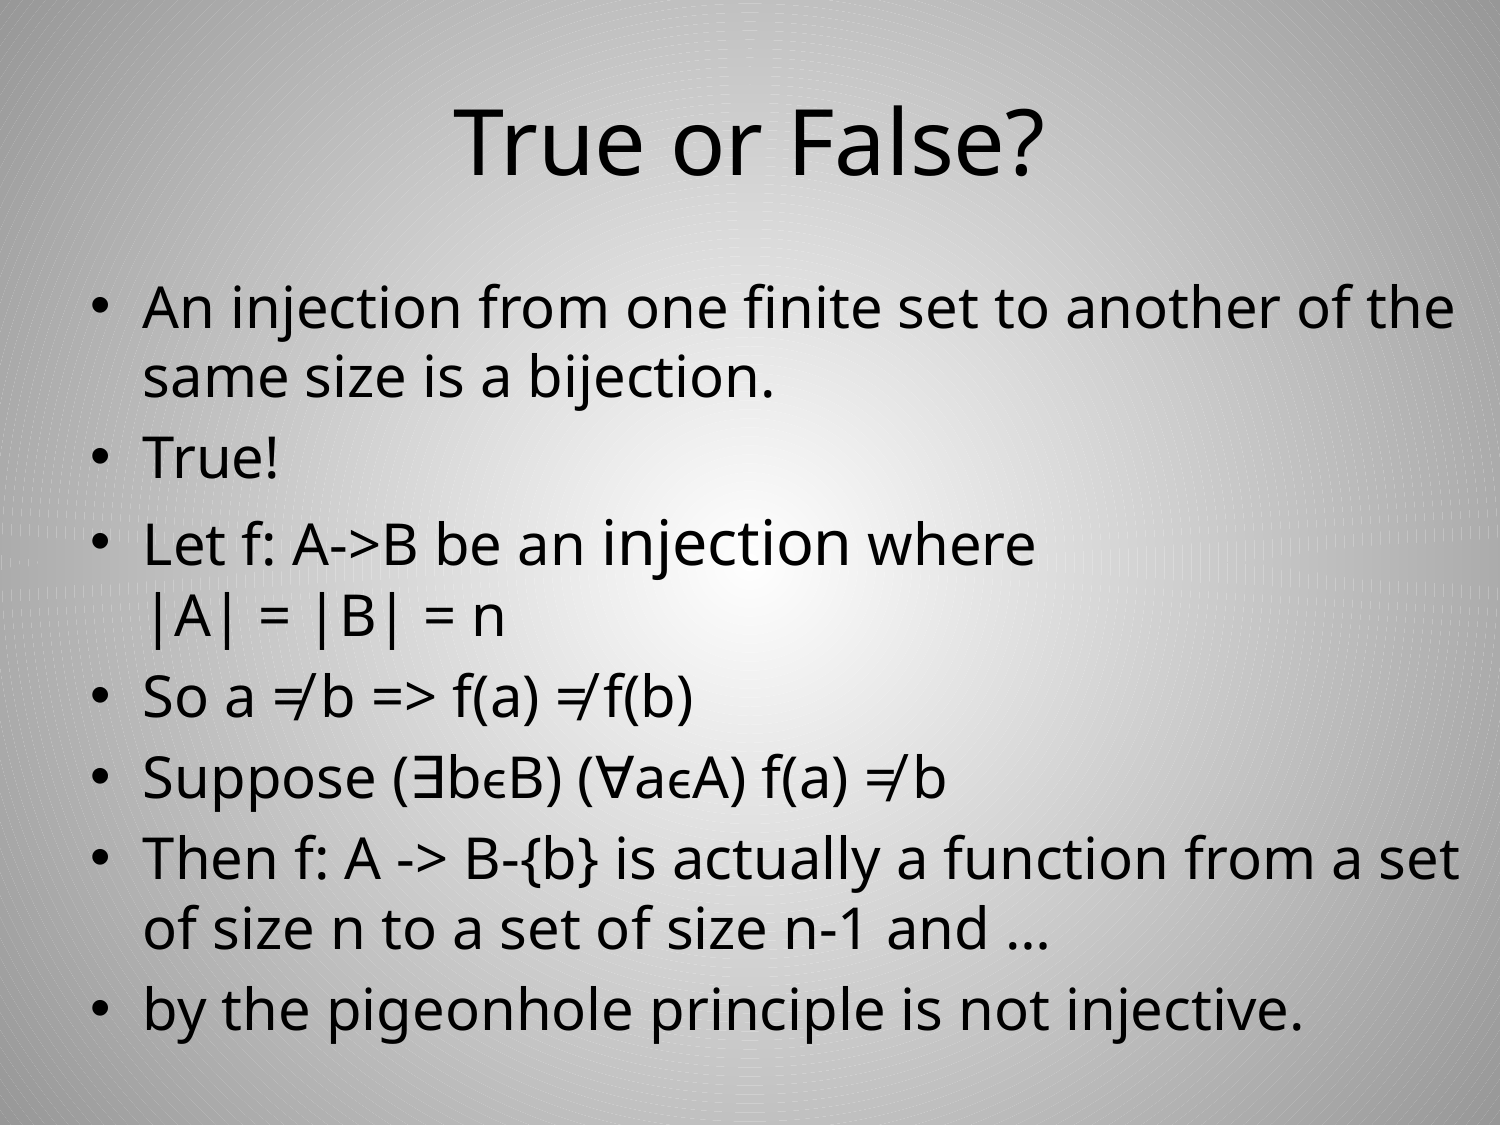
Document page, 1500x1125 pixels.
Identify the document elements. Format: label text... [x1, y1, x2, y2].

list An injection from one finite set to another of the same size is a bijection. True! Let f: A->B be an injection where |A| = |B| = n So a ≠ b => f(a) ≠ f(b) Suppose (∃bϵB) (∀aϵA) f(a) ≠ b Then f: A -> B-{b} is actually a function from a set of size n to a set of size n-1 and … by the pigeonhole principle is not injective. [75, 262, 1500, 1061]
title True or False? [75, 45, 1425, 233]
